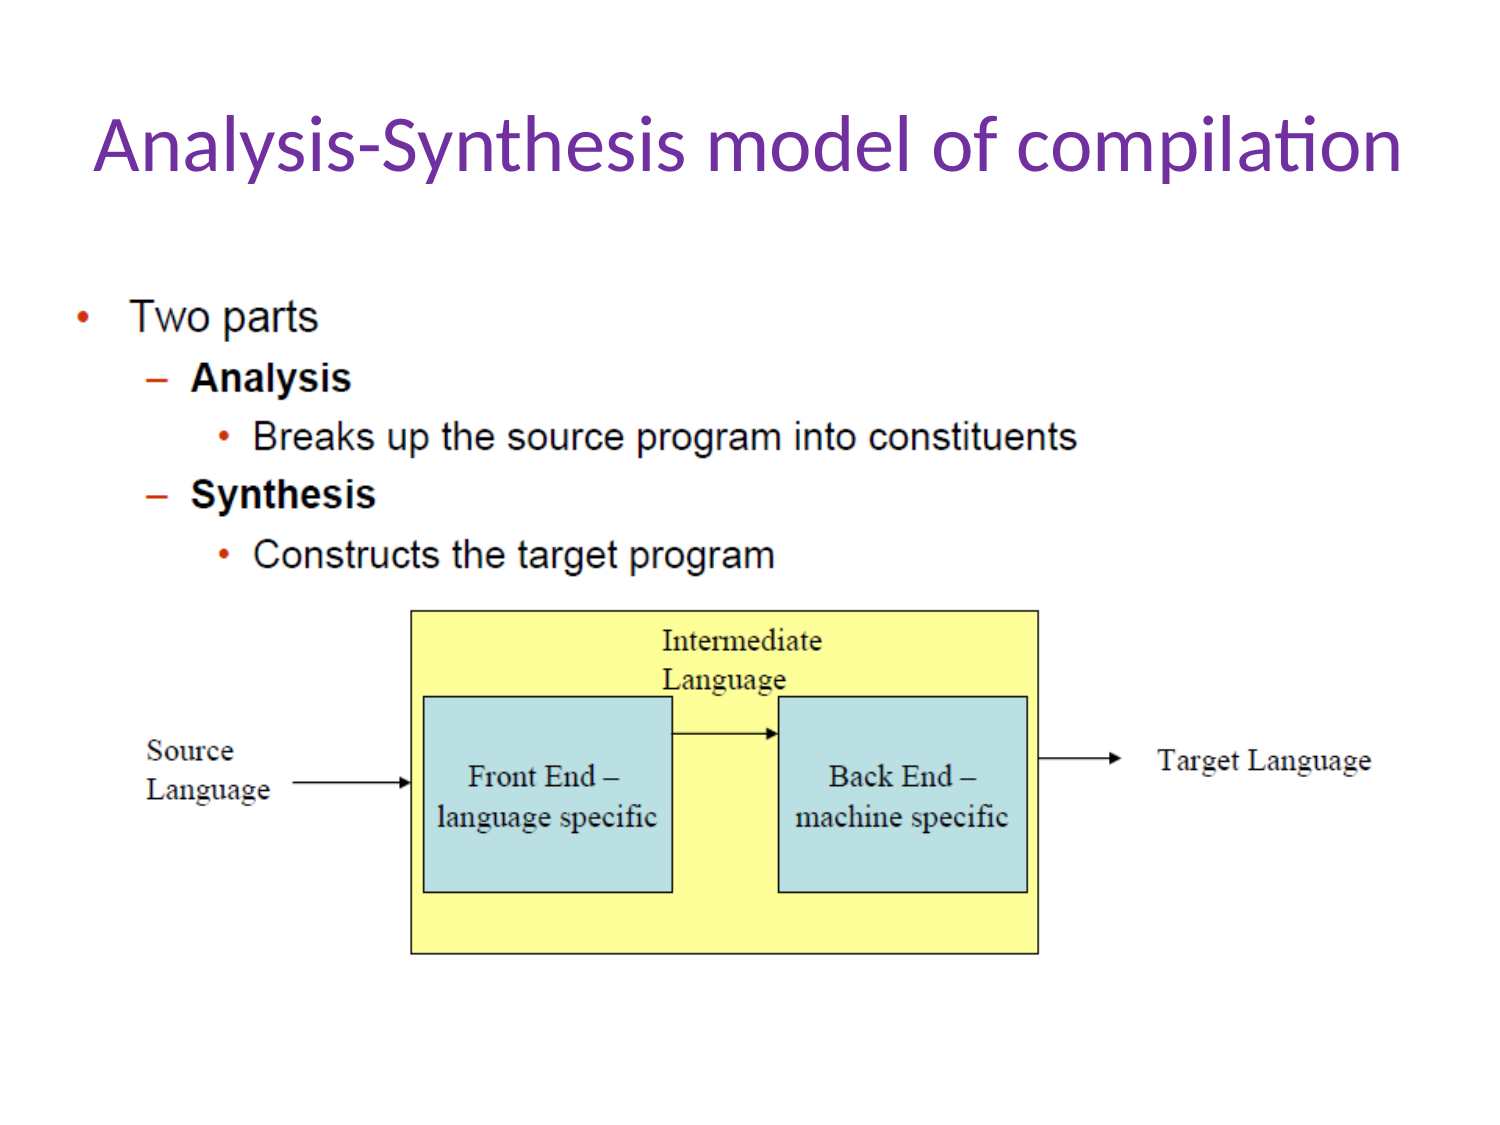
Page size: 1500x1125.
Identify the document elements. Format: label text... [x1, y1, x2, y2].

title Analysis-Synthesis model of compilation [75, 45, 1425, 233]
picture [62, 287, 1391, 963]
